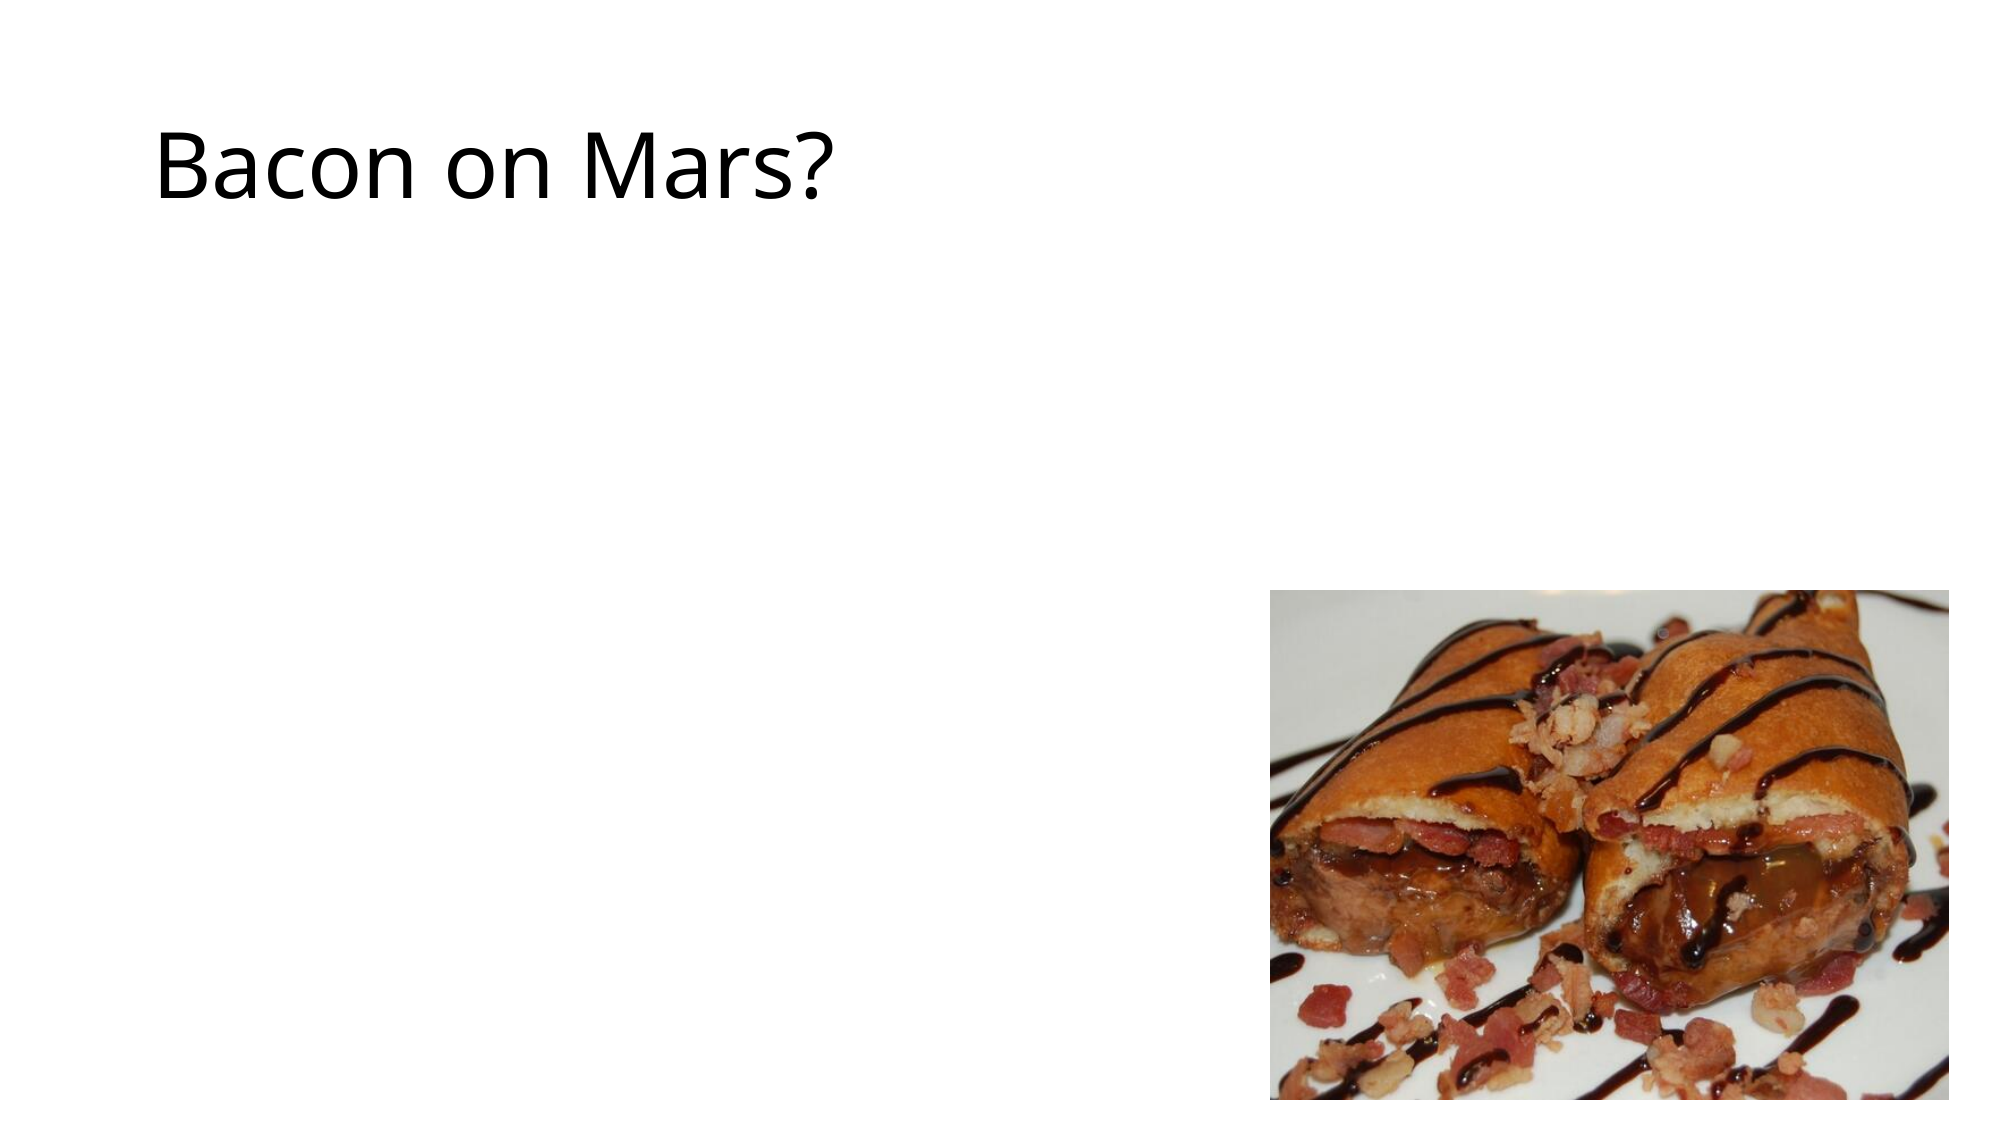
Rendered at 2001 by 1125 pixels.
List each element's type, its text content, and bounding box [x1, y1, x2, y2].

text_box Bacon on Mars? [137, 59, 1863, 278]
picture [1269, 590, 1950, 1100]
